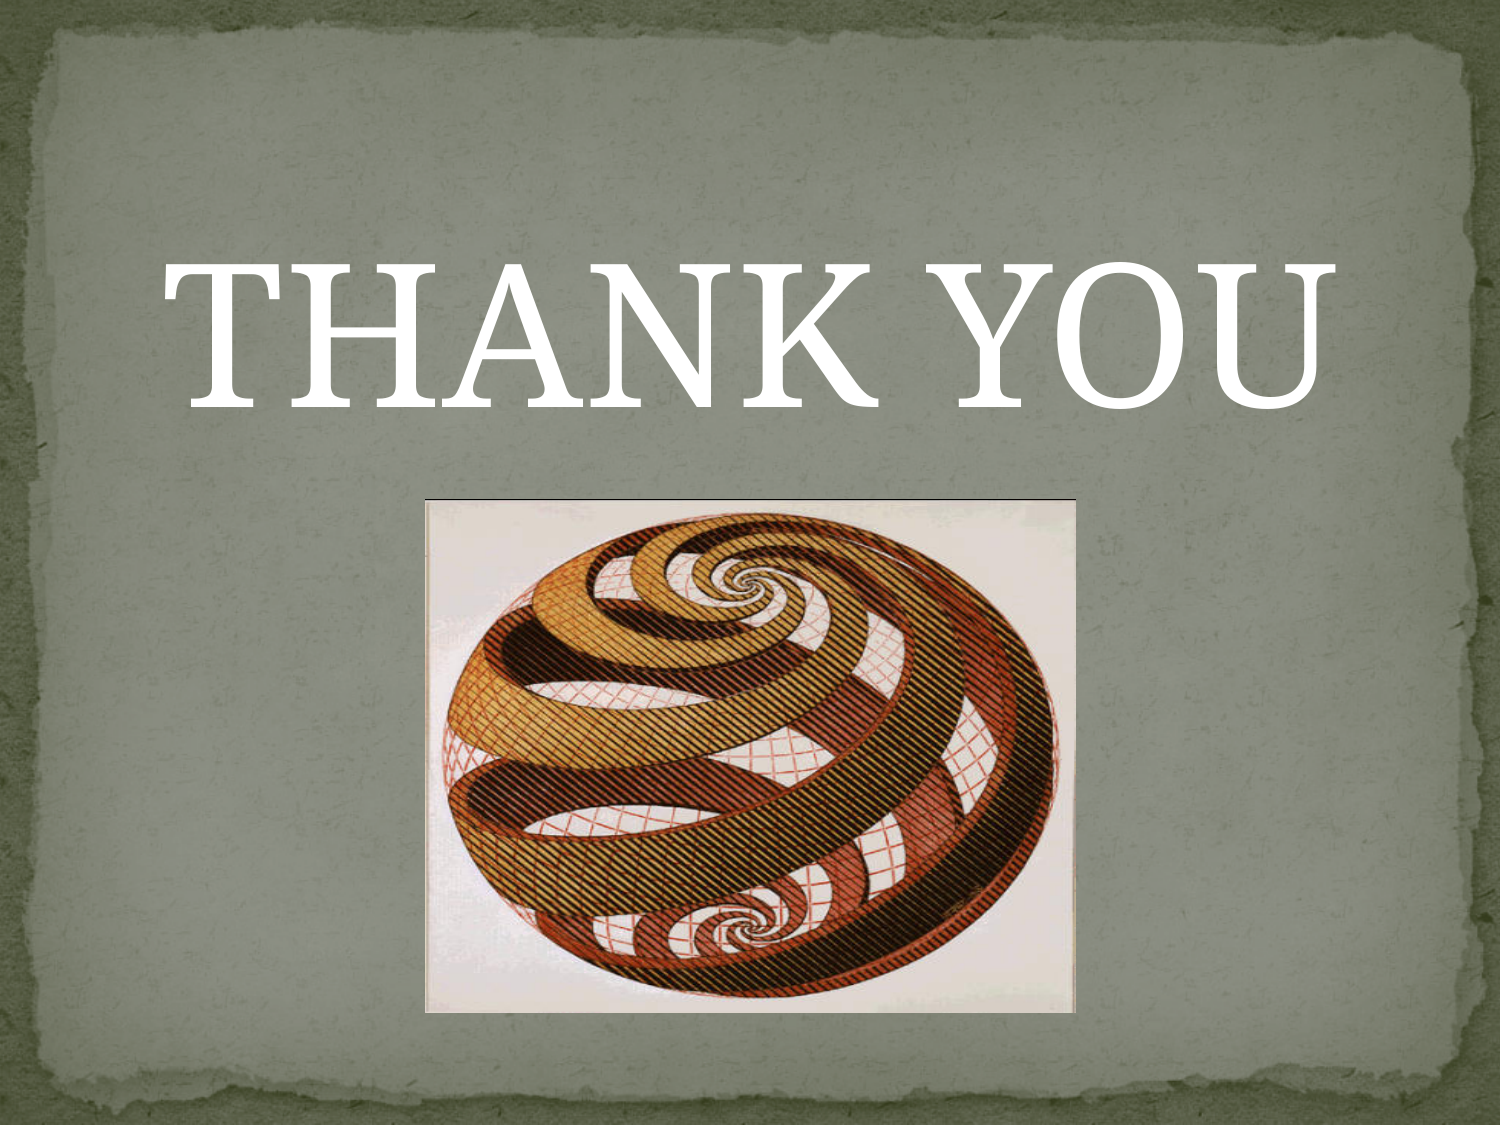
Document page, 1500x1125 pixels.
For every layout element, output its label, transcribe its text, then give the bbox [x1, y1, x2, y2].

text_box THANK YOU [147, 199, 1355, 455]
picture [425, 499, 1076, 1013]
